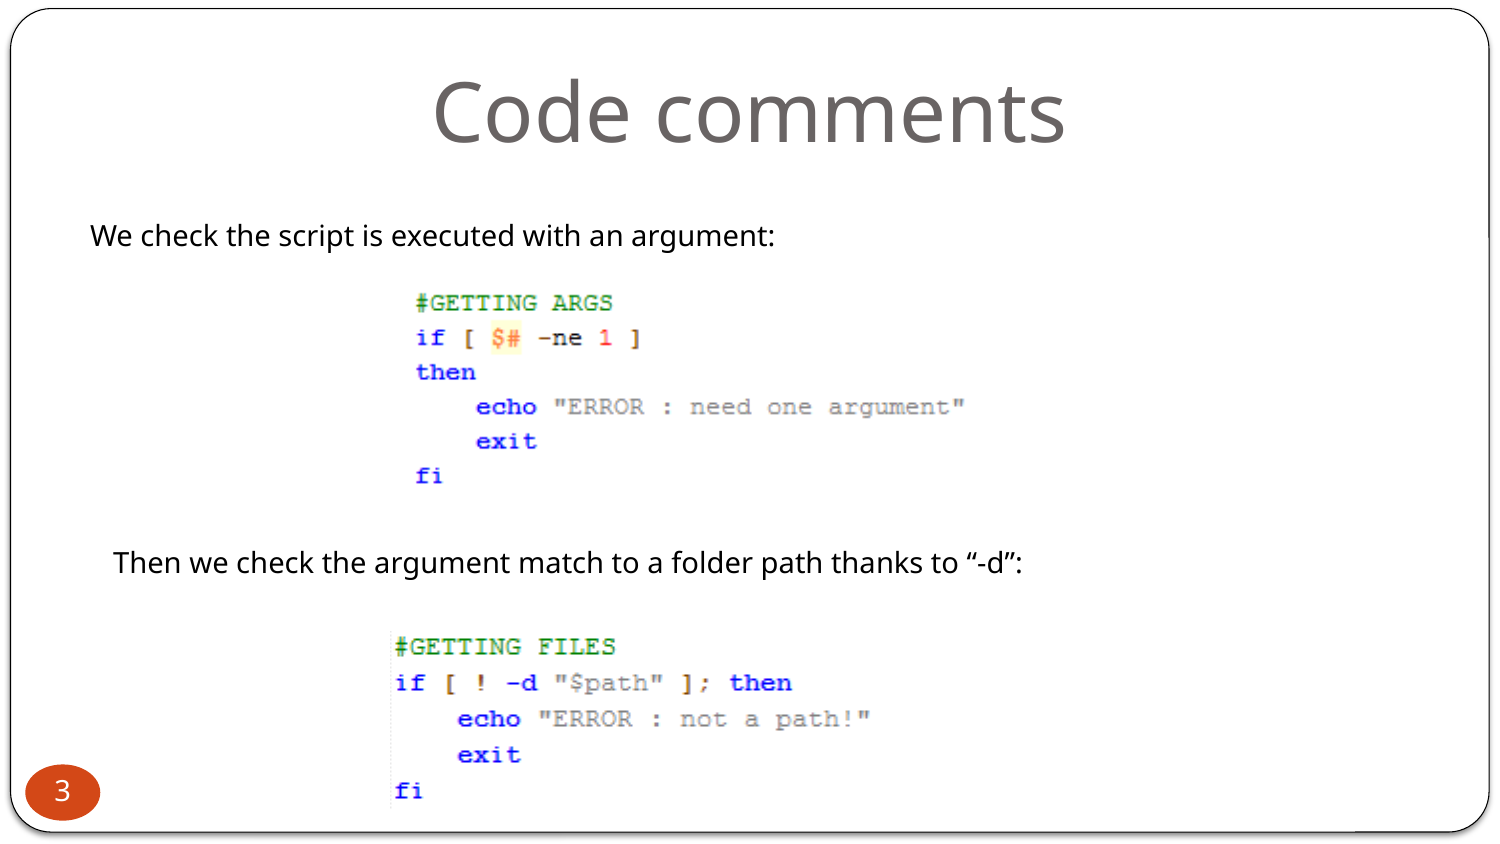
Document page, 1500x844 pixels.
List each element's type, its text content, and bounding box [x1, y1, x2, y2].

text_box 3 [25, 764, 101, 821]
text_box Then we check the argument match to a folder path thanks to “-d”: [98, 524, 1397, 666]
list We check the script is executed with an argument: [75, 196, 1356, 287]
title Code comments [75, 33, 1425, 175]
picture [413, 285, 976, 499]
picture [390, 631, 883, 811]
